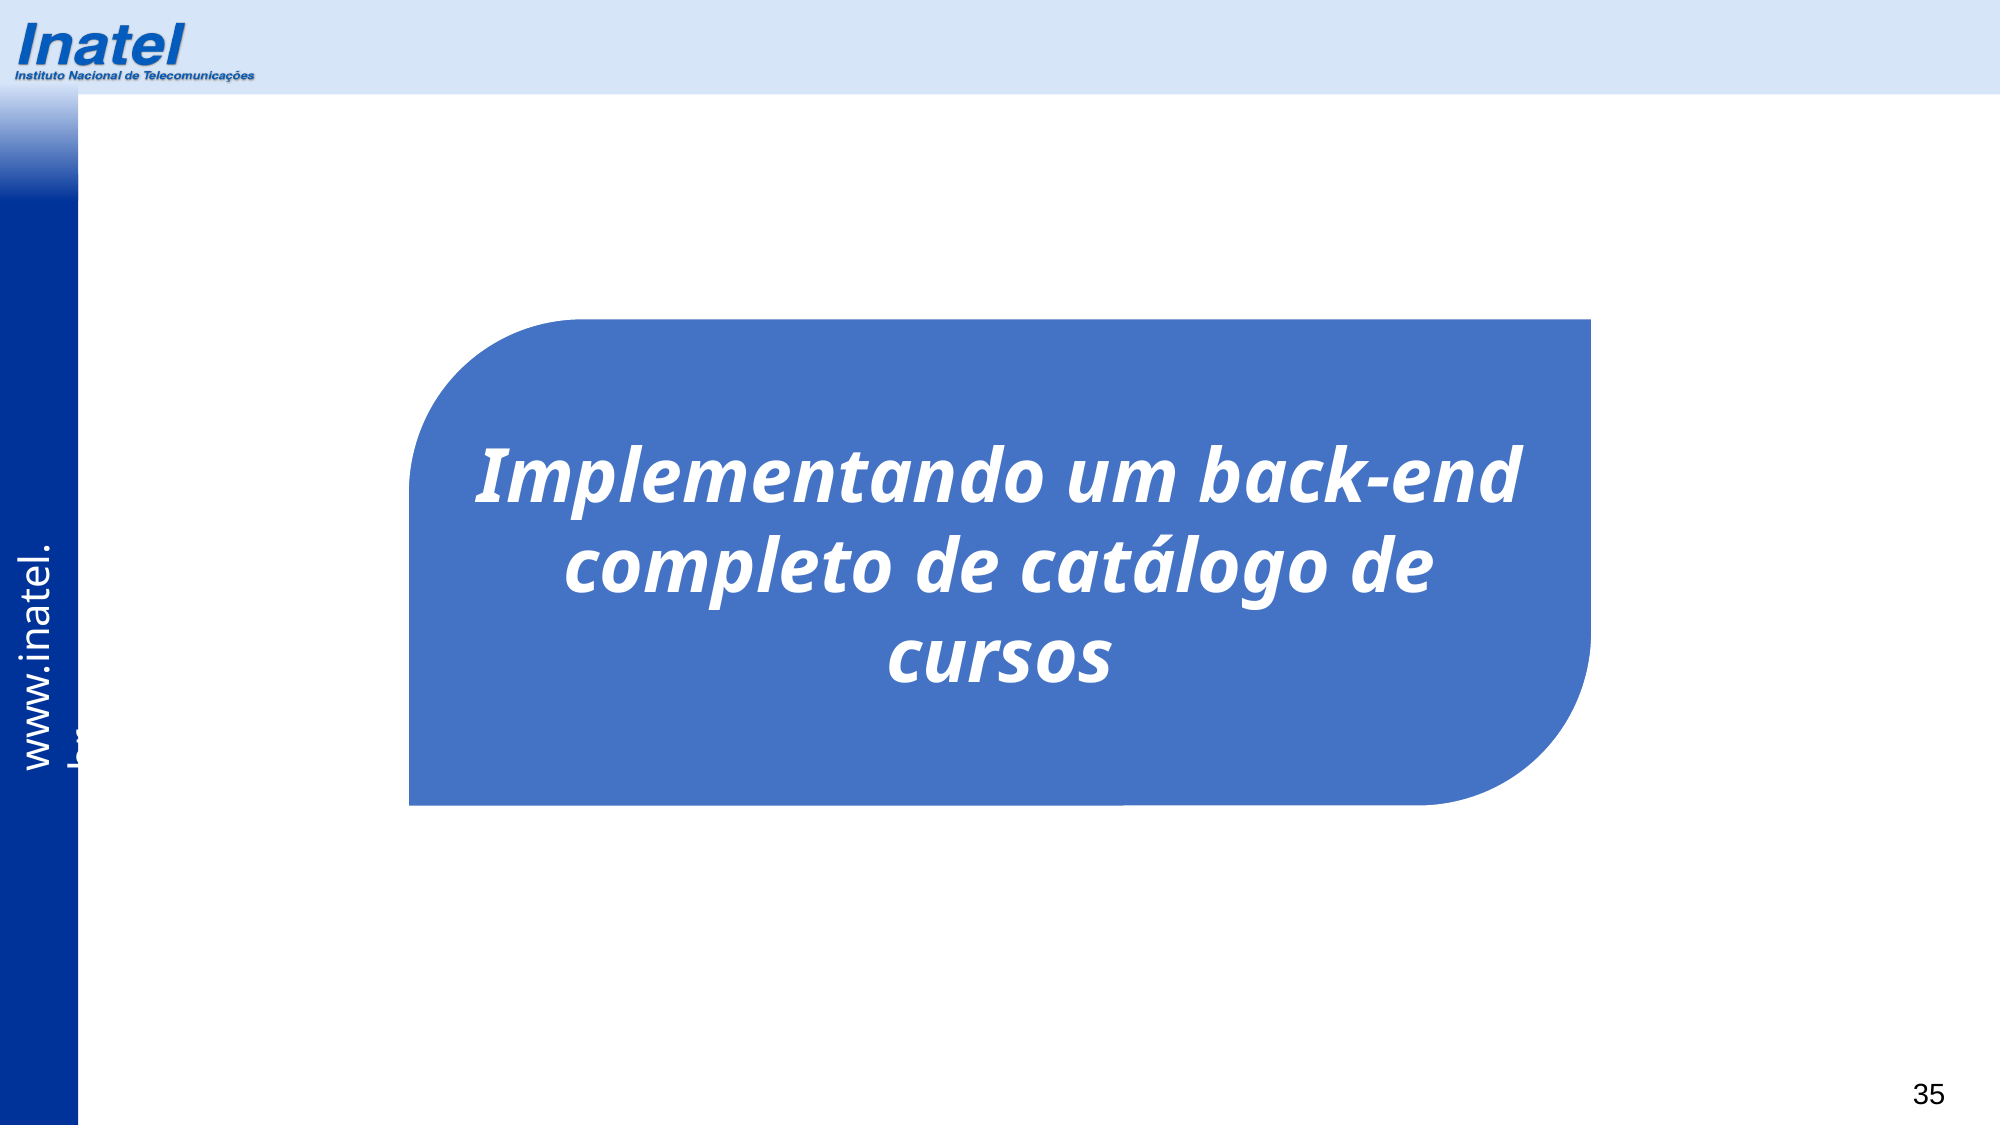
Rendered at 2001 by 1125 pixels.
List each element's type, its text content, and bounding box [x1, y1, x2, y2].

picture [12, 20, 258, 85]
text_box Implementando um back-end completo de catálogo de cursos [405, 316, 1595, 809]
